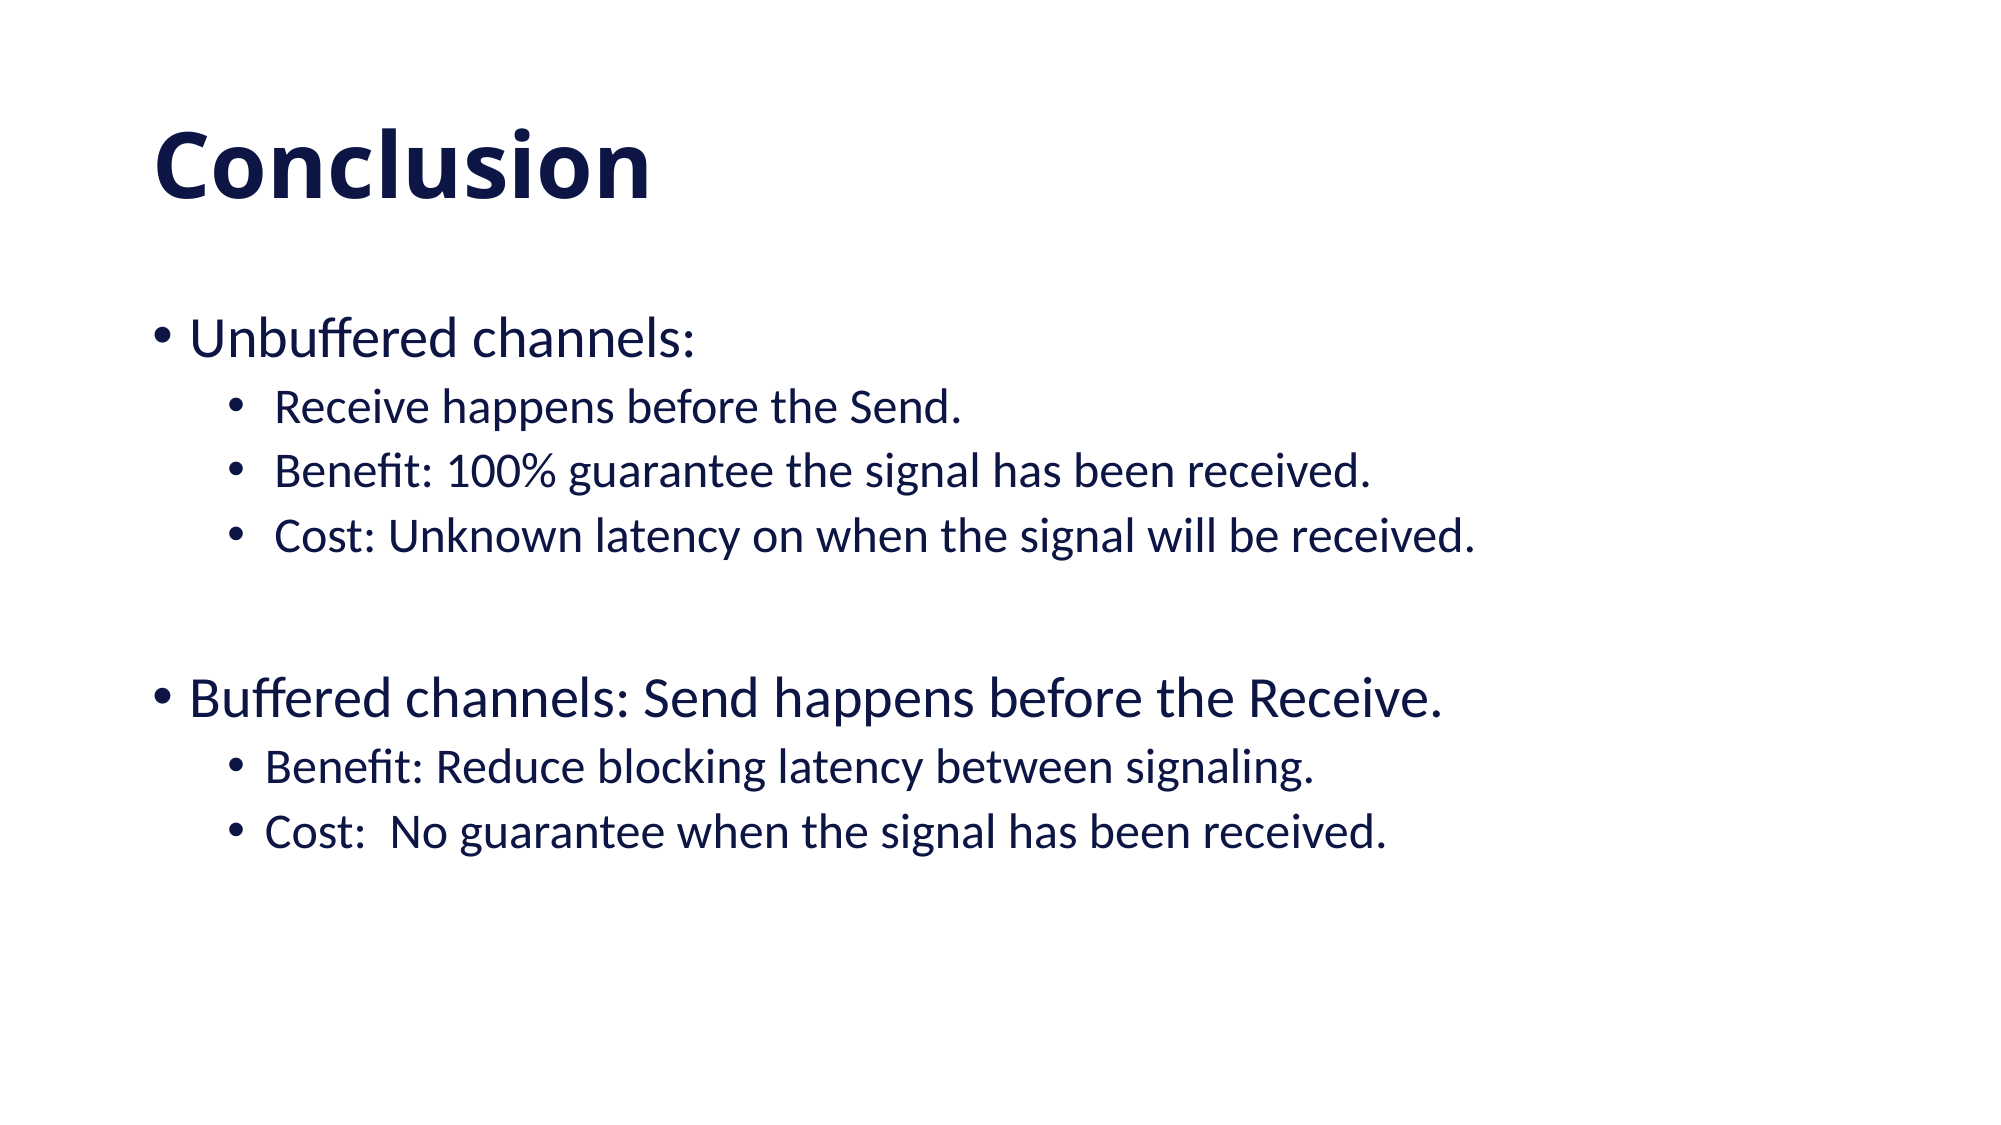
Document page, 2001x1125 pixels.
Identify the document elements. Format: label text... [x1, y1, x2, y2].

list Unbuffered channels: Receive happens before the Send. Benefit: 100% guarantee the signal has been received. Cost: Unknown latency on when the signal will be received. Buffered channels: Send happens before the Receive. Benefit: Reduce blocking latency between signaling. Cost: No guarantee when the signal has been received. [137, 299, 1863, 1014]
title Conclusion [137, 59, 1863, 278]
